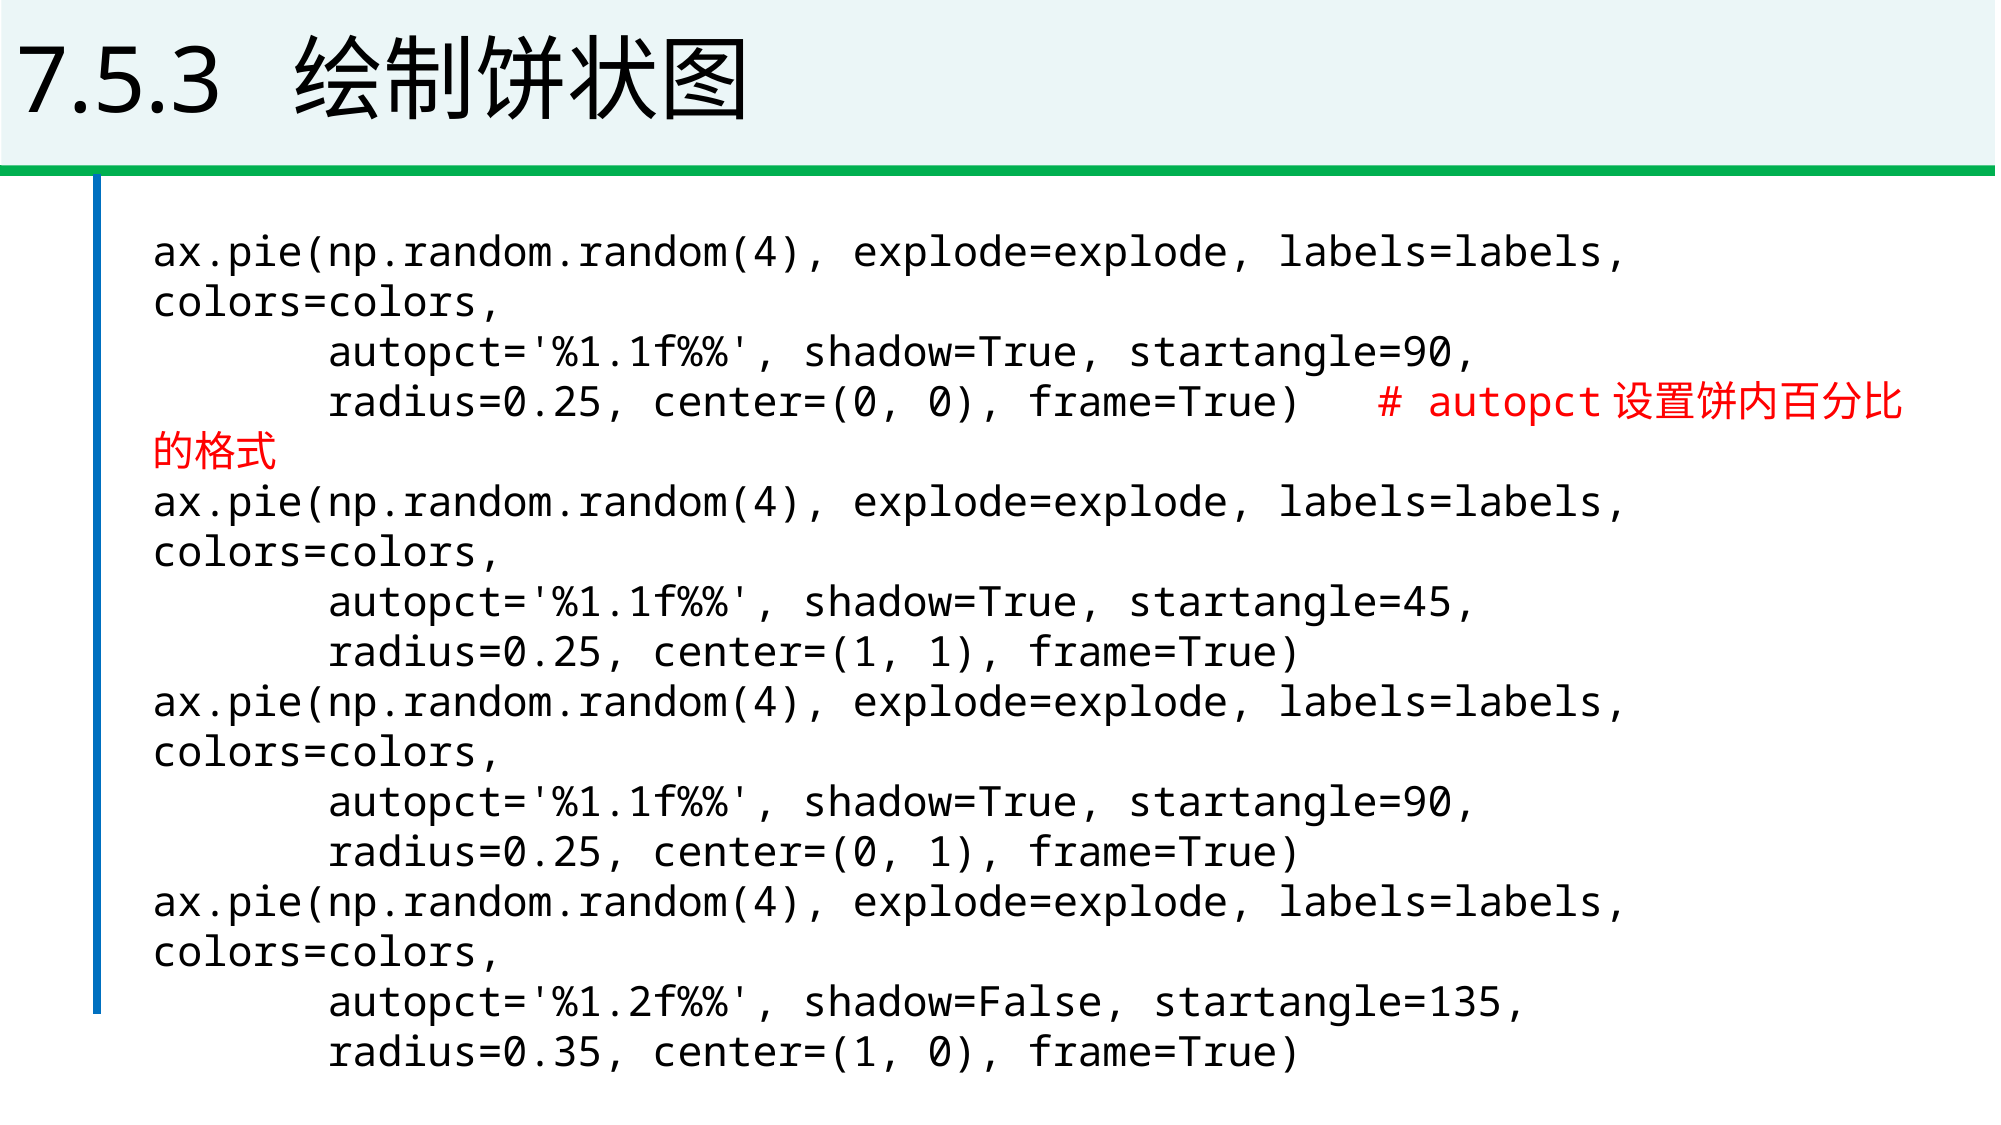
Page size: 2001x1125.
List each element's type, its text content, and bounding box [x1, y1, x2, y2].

title 7.5.3 绘制饼状图 [1, 0, 1995, 166]
list ax.pie(np.random.random(4), explode=explode, labels=labels, colors=colors, autopct='%1.1f%%', shadow=True, startangle=90, radius=0.25, center=(0, 0), frame=True) # autopct设置饼内百分比的格式 ax.pie(np.random.random(4), explode=explode, labels=labels, colors=colors, autopct='%1.1f%%', shadow=True, startangle=45, radius=0.25, center=(1, 1), frame=True) ax.pie(np.random.random(4), explode=explode, labels=labels, colors=colors, autopct='%1.1f%%', shadow=True, startangle=90, radius=0.25, center=(0, 1), frame=True) ax.pie(np.random.random(4), explode=explode, labels=labels, colors=colors, autopct='%1.2f%%', shadow=False, startangle=135, radius=0.35, center=(1, 0), frame=True) [137, 216, 1936, 978]
